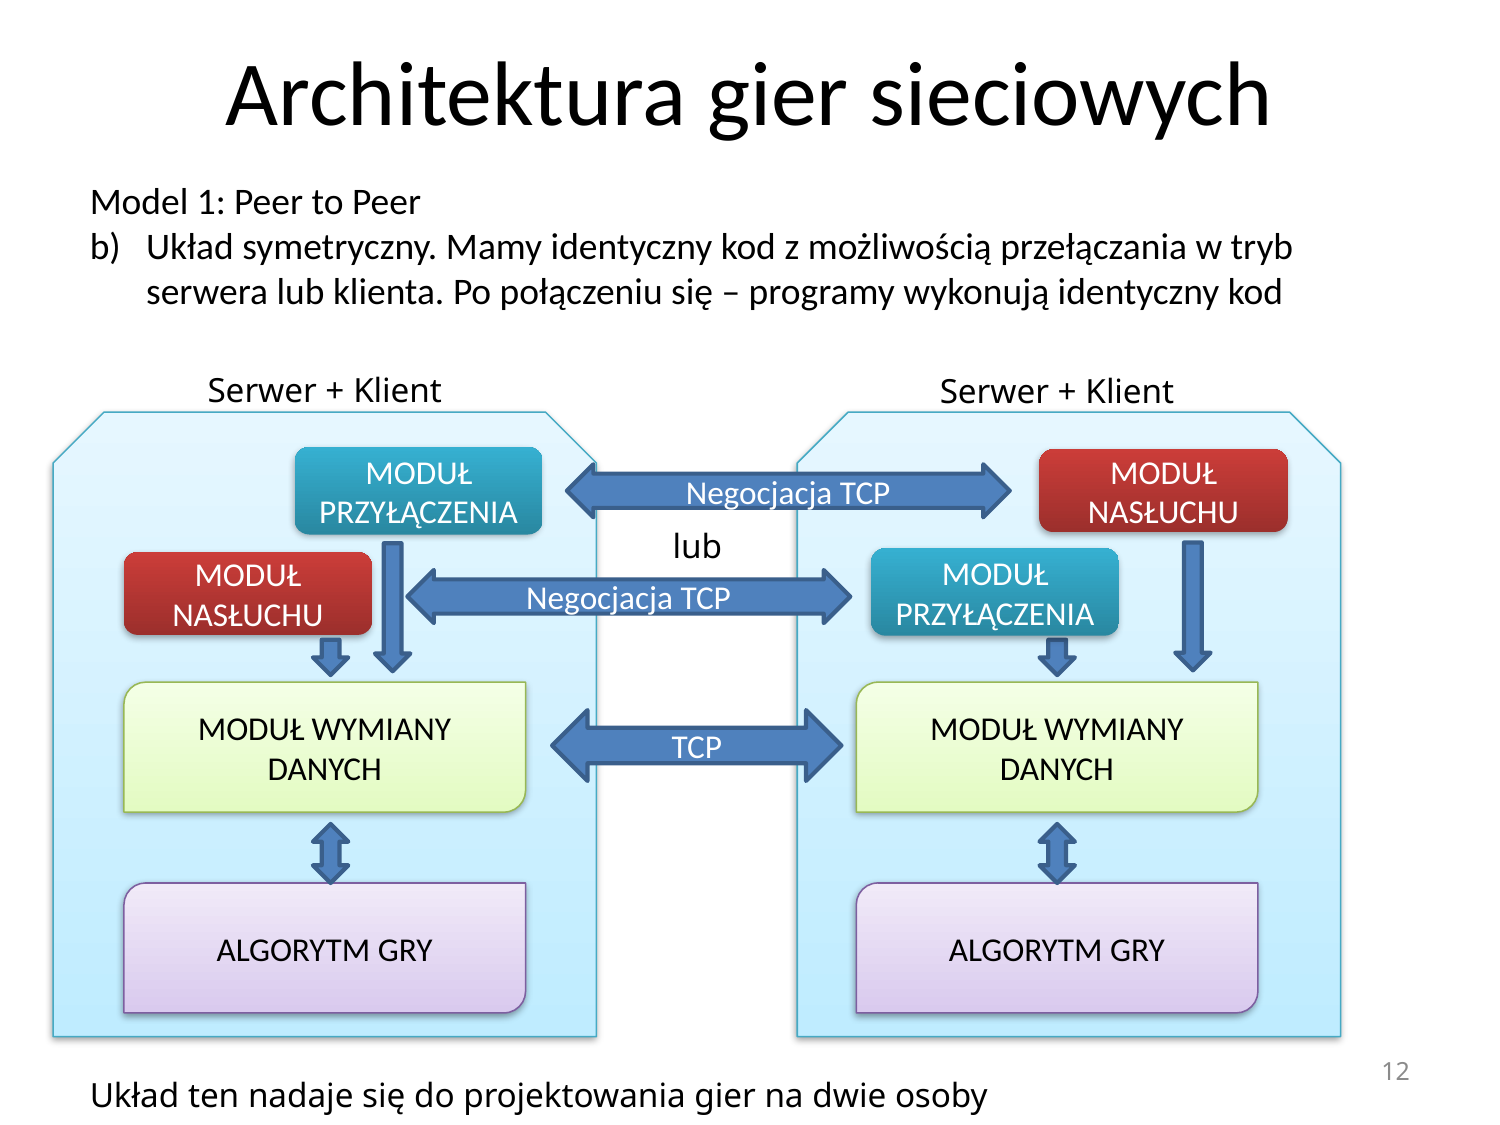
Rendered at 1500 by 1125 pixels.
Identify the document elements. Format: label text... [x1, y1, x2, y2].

text_box Negocjacja TCP [601, 577, 791, 616]
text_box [52, 361, 597, 1037]
text_box lub [601, 517, 791, 573]
text_box TCP [601, 725, 791, 766]
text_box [796, 362, 1341, 1037]
slide_number 12 [1074, 1042, 1425, 1067]
text_box Negocjacja TCP [601, 471, 791, 510]
title Architektura gier sieciowych [74, 7, 1426, 170]
text_box Układ ten nadaje się do projektowania gier na dwie osoby [74, 1067, 1425, 1122]
text_box Model 1: Peer to Peer Układ symetryczny. Mamy identyczny kod z możliwością przełączania w tryb serwera lub klienta. Po połączeniu się – programy wykonują identyczny kod [75, 169, 1424, 320]
